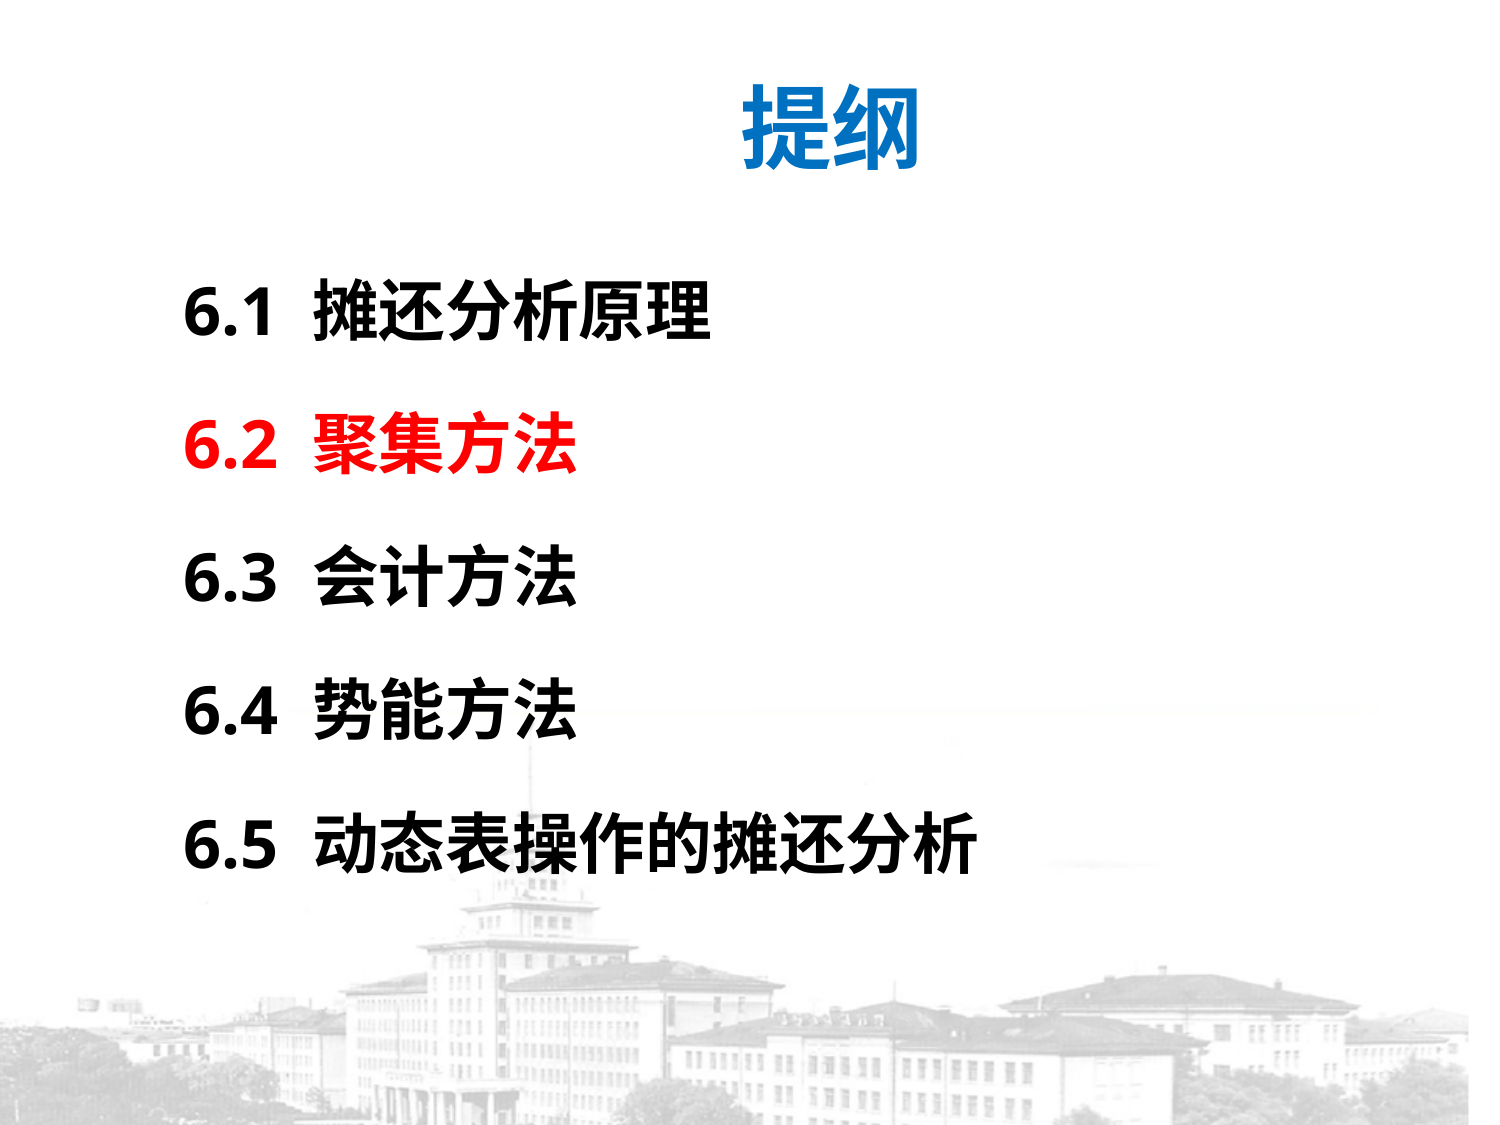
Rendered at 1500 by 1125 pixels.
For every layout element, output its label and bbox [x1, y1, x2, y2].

text_box [0, 0, 1500, 1125]
